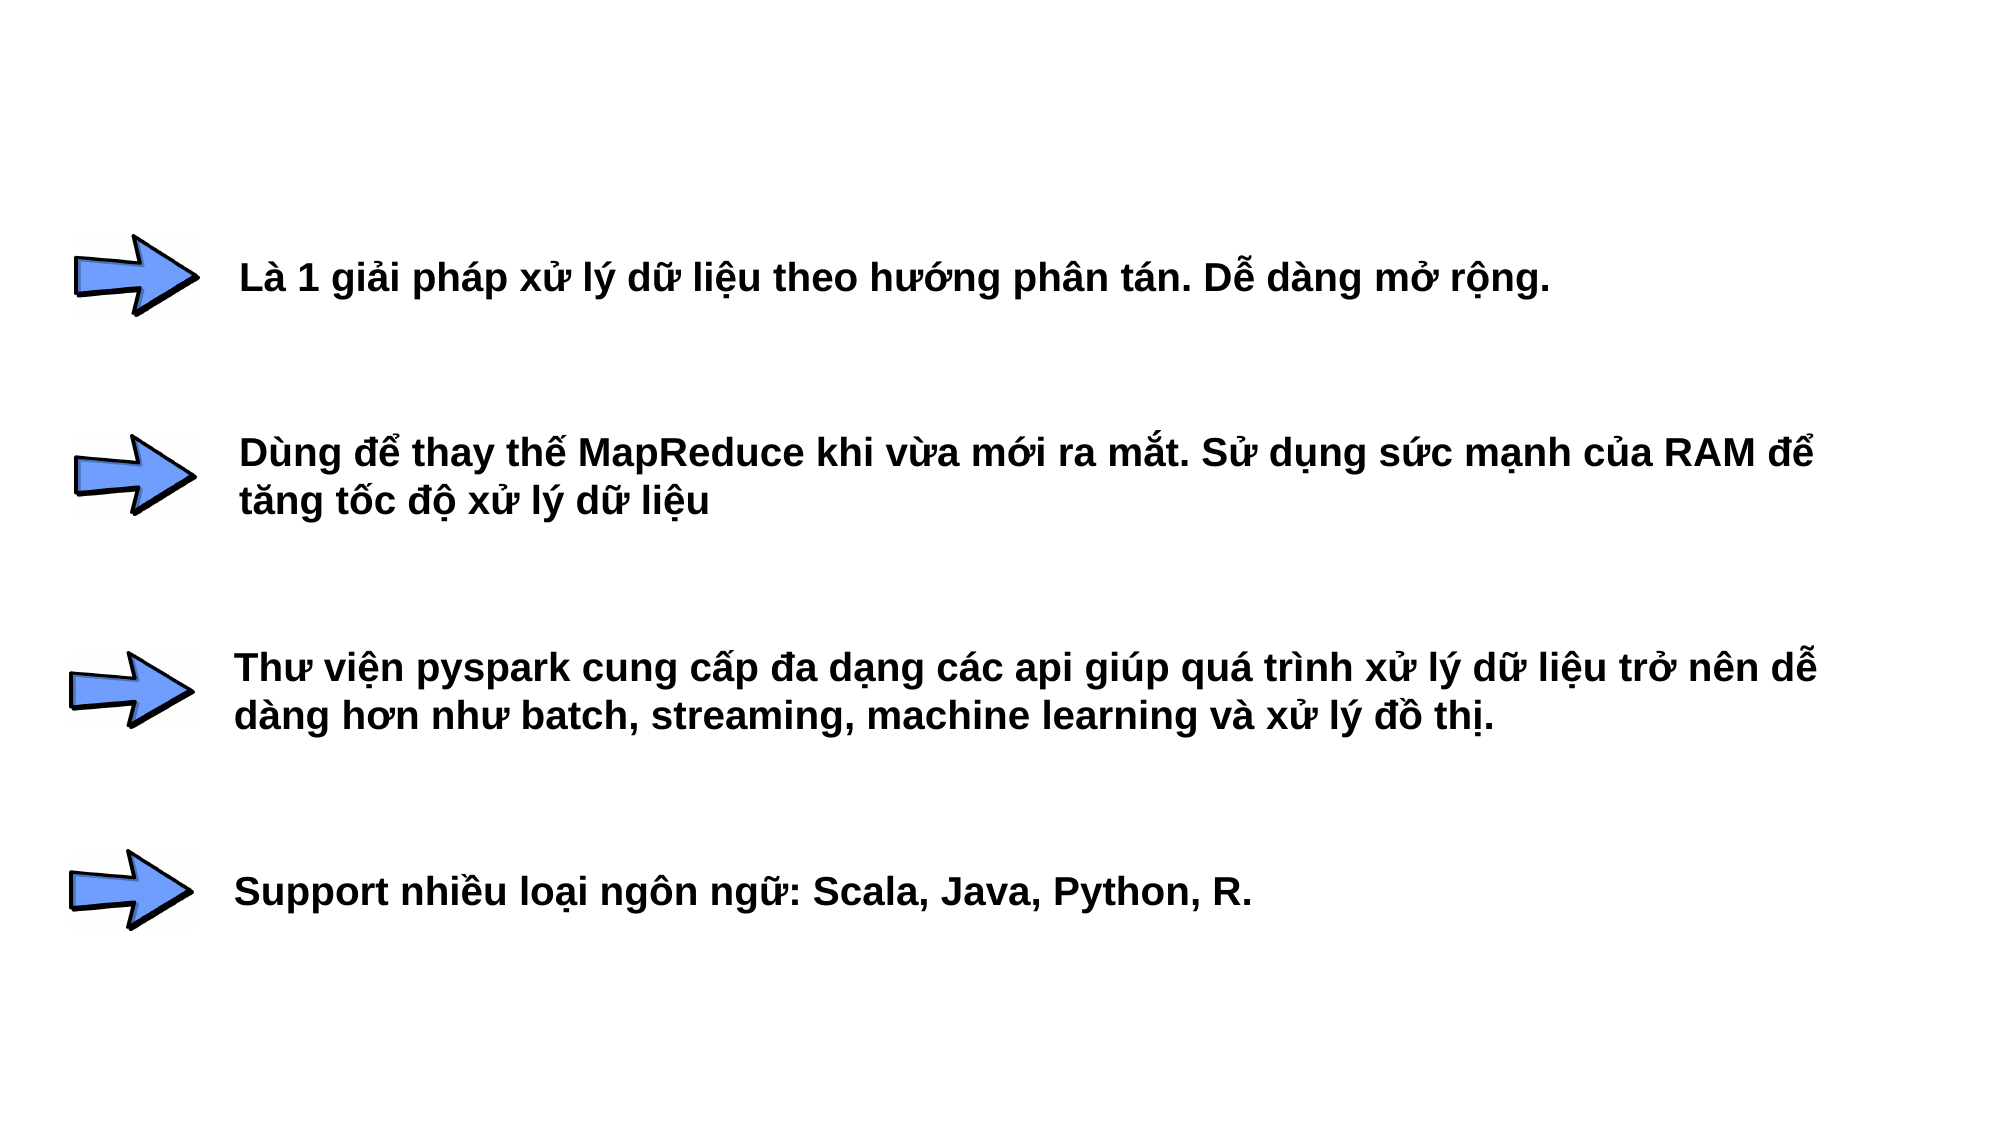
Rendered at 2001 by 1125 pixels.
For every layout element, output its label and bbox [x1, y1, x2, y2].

text_box [69, 849, 1907, 931]
text_box [69, 633, 1921, 748]
text_box [74, 418, 1907, 532]
text_box [74, 234, 1926, 317]
